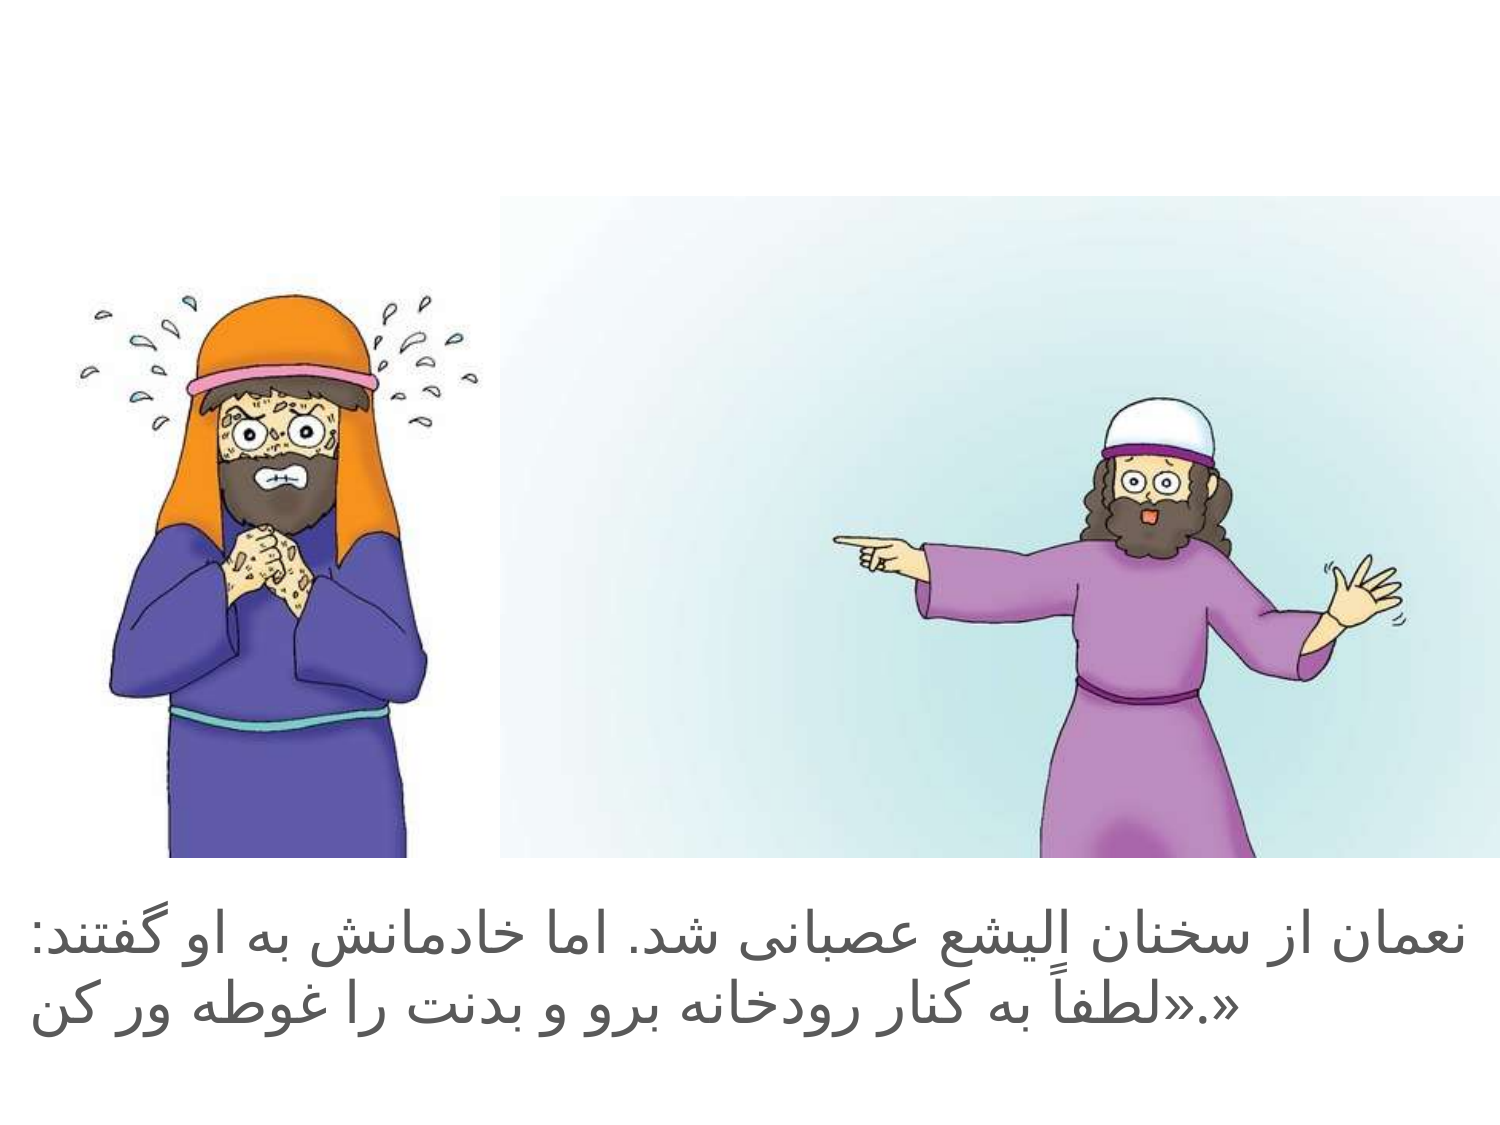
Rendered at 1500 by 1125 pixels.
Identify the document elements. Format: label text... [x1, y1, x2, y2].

text_box نعمان از سخنان الیشع عصبانی شد. اما خادمانش به او گفتند: «لطفاً به کنار رودخانه برو و بدنت را غوطه ور کن.» [14, 888, 1500, 1043]
picture [50, 172, 1500, 858]
